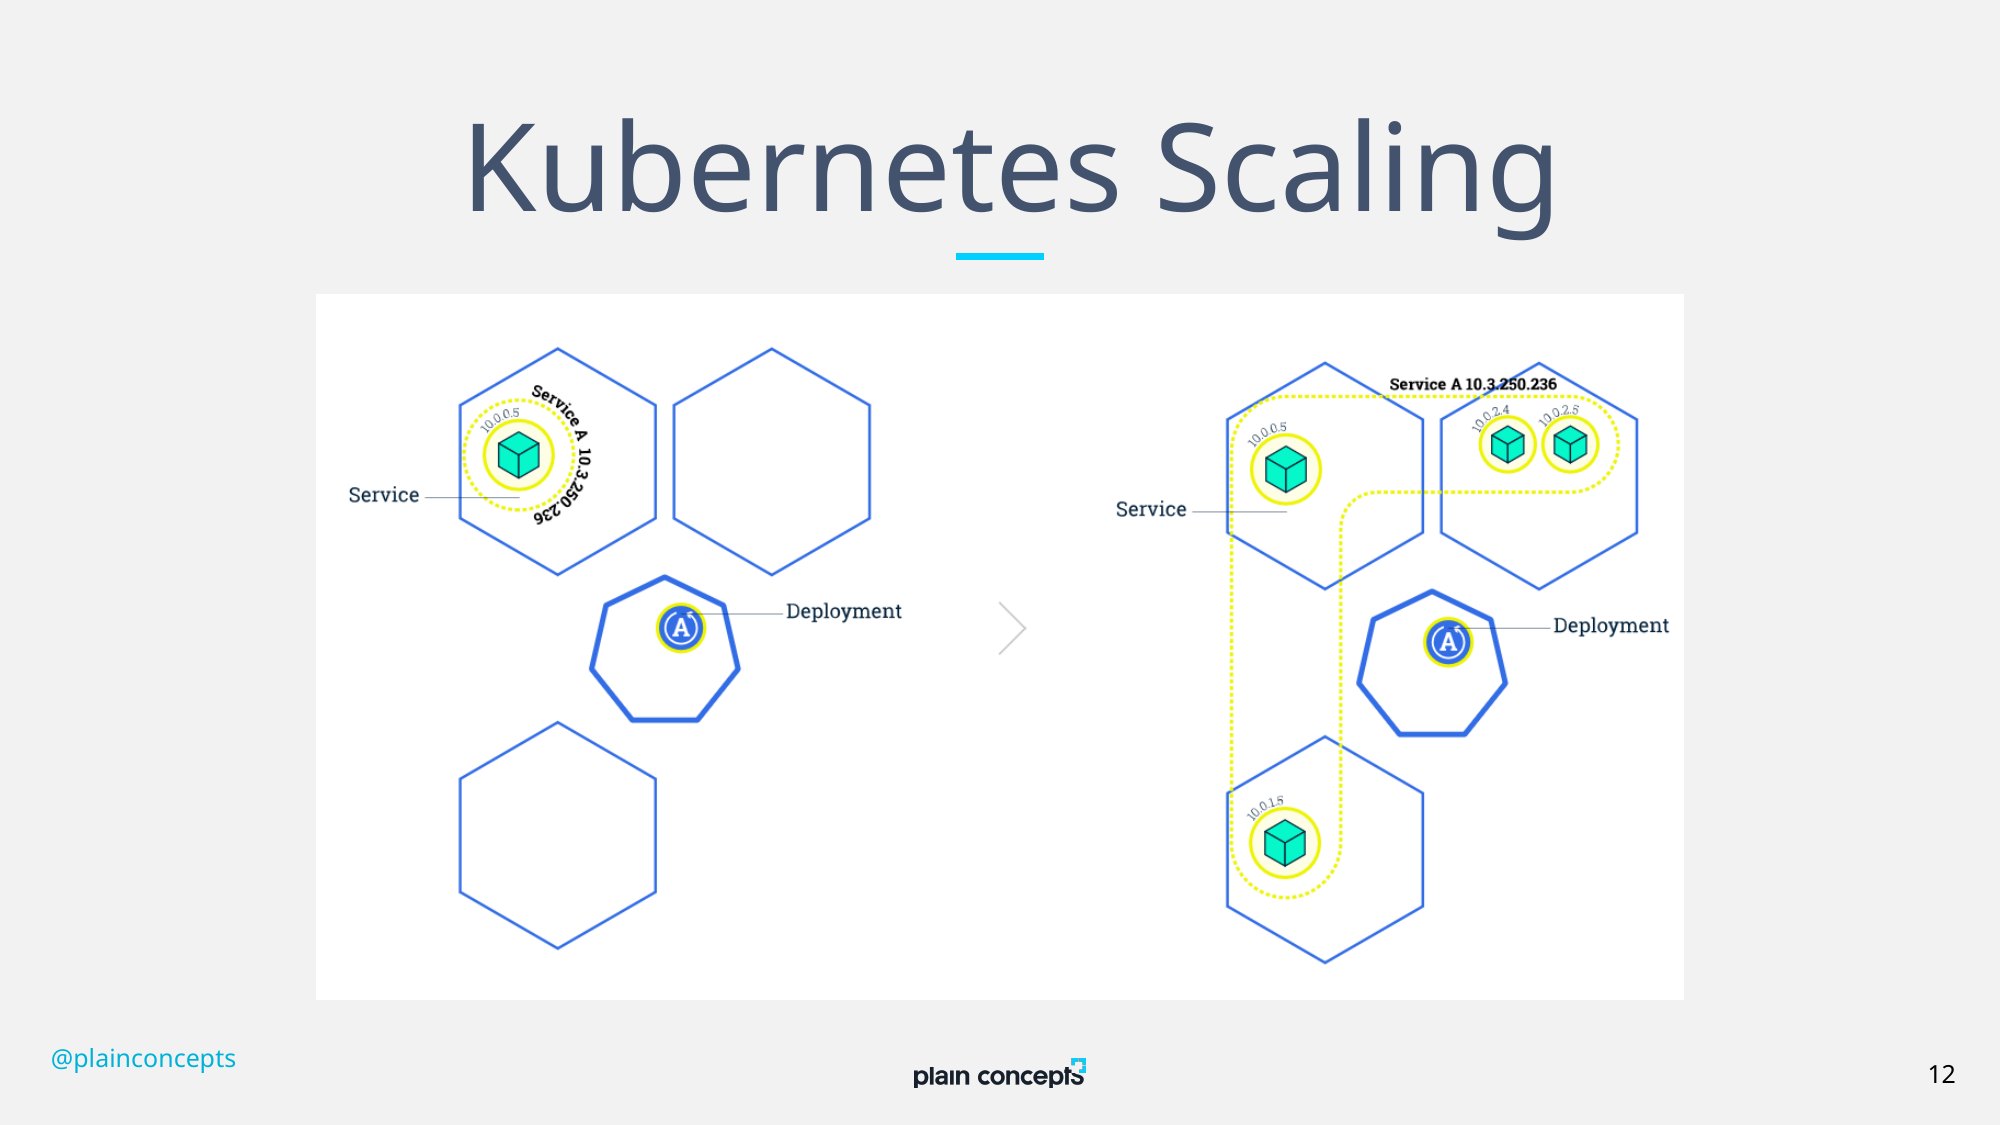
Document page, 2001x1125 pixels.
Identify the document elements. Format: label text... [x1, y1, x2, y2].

title Kubernetes Scaling [215, 68, 1810, 257]
picture [914, 1058, 1086, 1088]
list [315, 294, 1685, 1000]
slide_number 12 [1844, 1045, 1971, 1106]
footer @plainconcepts [35, 1042, 342, 1103]
